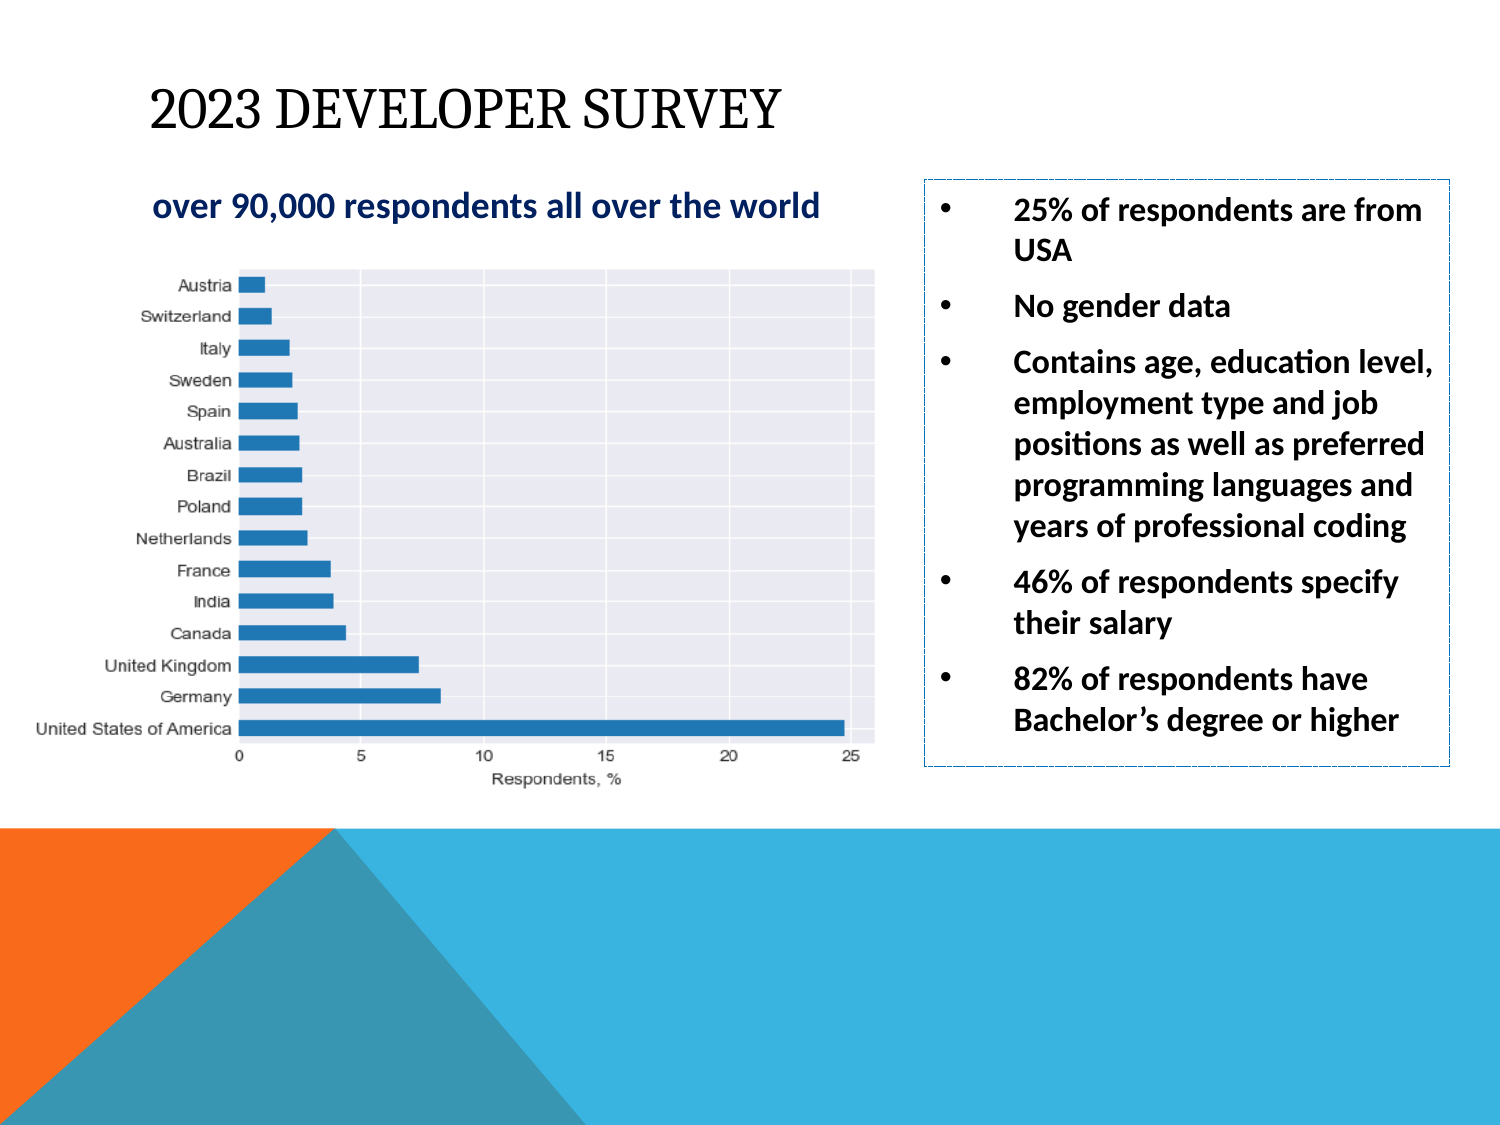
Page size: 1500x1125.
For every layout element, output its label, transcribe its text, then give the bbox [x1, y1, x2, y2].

picture [24, 257, 888, 797]
list 25% of respondents are from USA No gender data Contains age, education level, employment type and job positions as well as preferred programming languages and years of professional coding 46% of respondents specify their salary 82% of respondents have Bachelor’s degree or higher [924, 179, 1450, 767]
text_box over 90,000 respondents all over the world [137, 173, 845, 234]
title 2023 developer survey [135, 60, 1369, 150]
